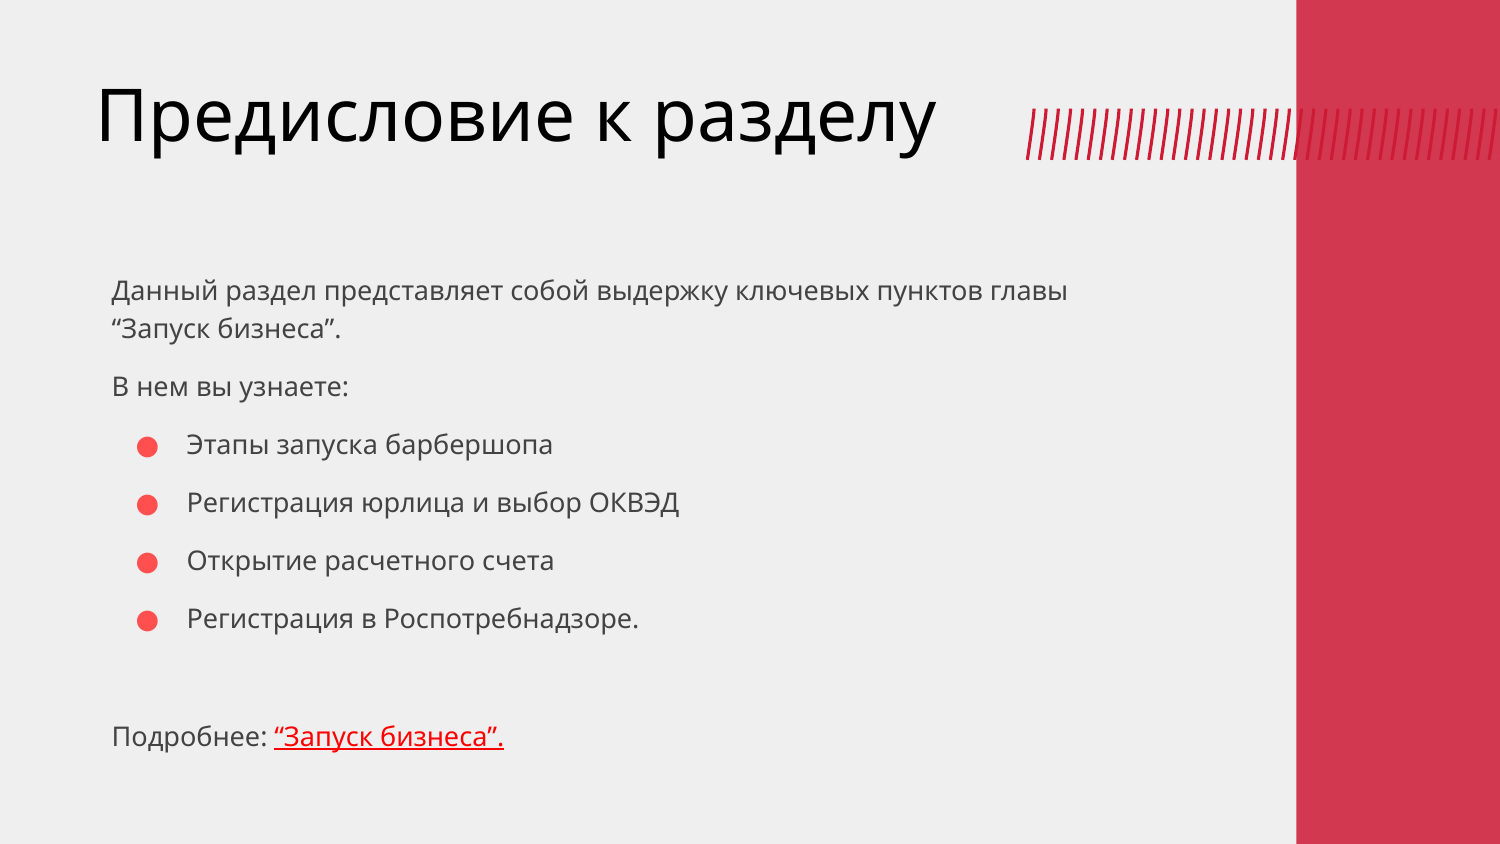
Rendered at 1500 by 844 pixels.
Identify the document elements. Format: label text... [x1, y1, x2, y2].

title Предисловие к разделу [80, 53, 1345, 148]
subtitle Данный раздел представляет собой выдержку ключевых пунктов главы “Запуск бизнеса”. В нем вы узнаете: Этапы запуска барбершопа Регистрация юрлица и выбор ОКВЭД Открытие расчетного счета Регистрация в Роспотребнадзоре. Подробнее: “Запуск бизнеса”. [96, 253, 1157, 648]
